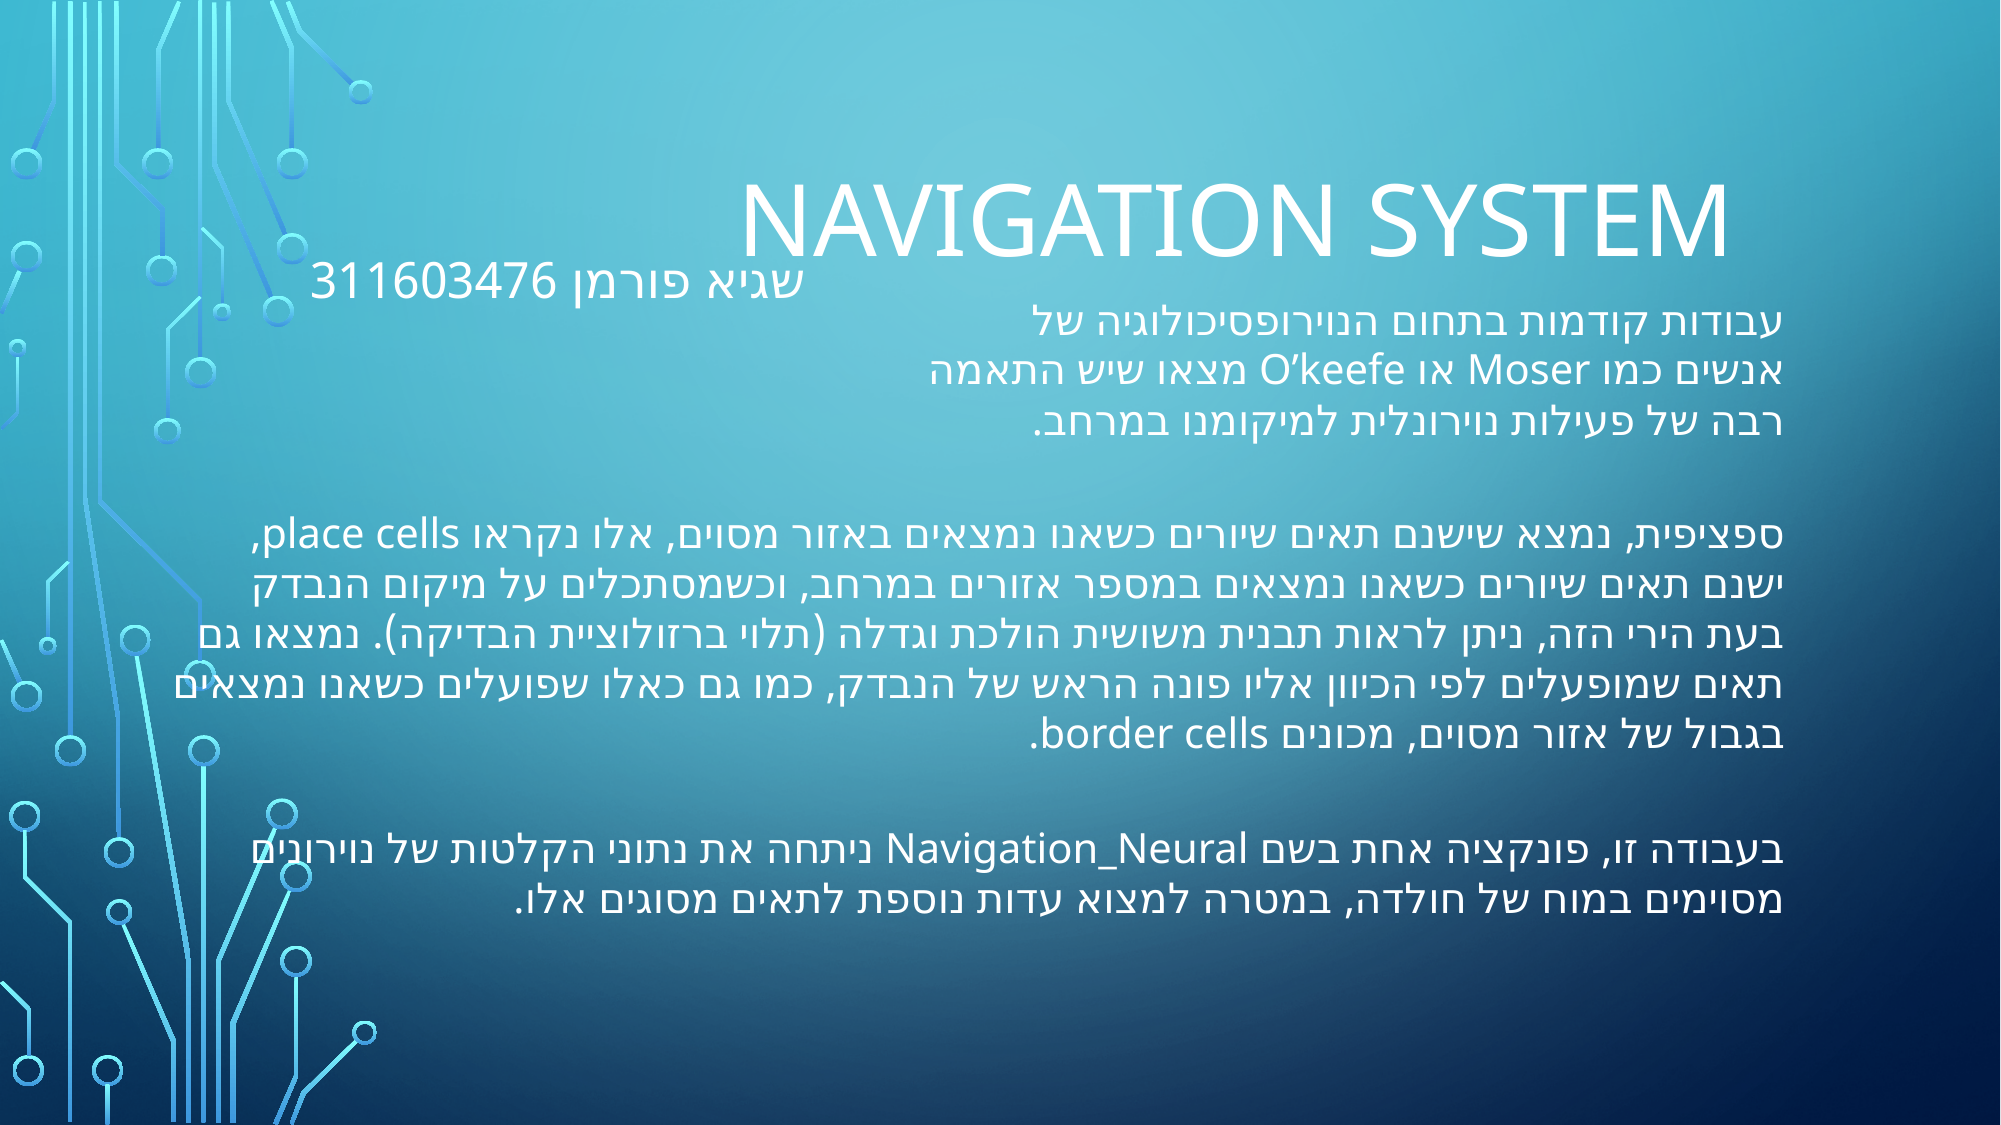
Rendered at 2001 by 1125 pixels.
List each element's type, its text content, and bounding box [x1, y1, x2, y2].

subtitle שגיא פורמן 311603476 [249, 228, 821, 334]
text_box עבודות קודמות בתחום הנוירופסיכולוגיה של אנשים כמו Moser או O’keefe מצאו שיש התאמה רבה של פעילות נוירונלית למיקומנו במרחב. [898, 285, 1800, 451]
text_box ספציפית, נמצא שישנם תאים שיורים כשאנו נמצאים באזור מסוים, אלו נקראו place cells, ישנם תאים שיורים כשאנו נמצאים במספר אזורים במרחב, וכשמסתכלים על מיקום הנבדק בעת הירי הזה, ניתן לראות תבנית משושית הולכת וגדלה (תלוי ברזולוציית הבדיקה). נמצאו גם תאים שמופעלים לפי הכיוון אליו פונה הראש של הנבדק, כמו גם כאלו שפועלים כשאנו נמצאים בגבול של אזור מסוים, מכונים border cells. [153, 499, 1800, 765]
text_box בעבודה זו, פונקציה אחת בשם Navigation_Neural ניתחה את נתוני הקלטות של נוירונים מסוימים במוח של חולדה, במטרה למצוא עדות נוספת לתאים מסוגים אלו. [153, 814, 1800, 975]
title Navigation system [249, 85, 1750, 286]
